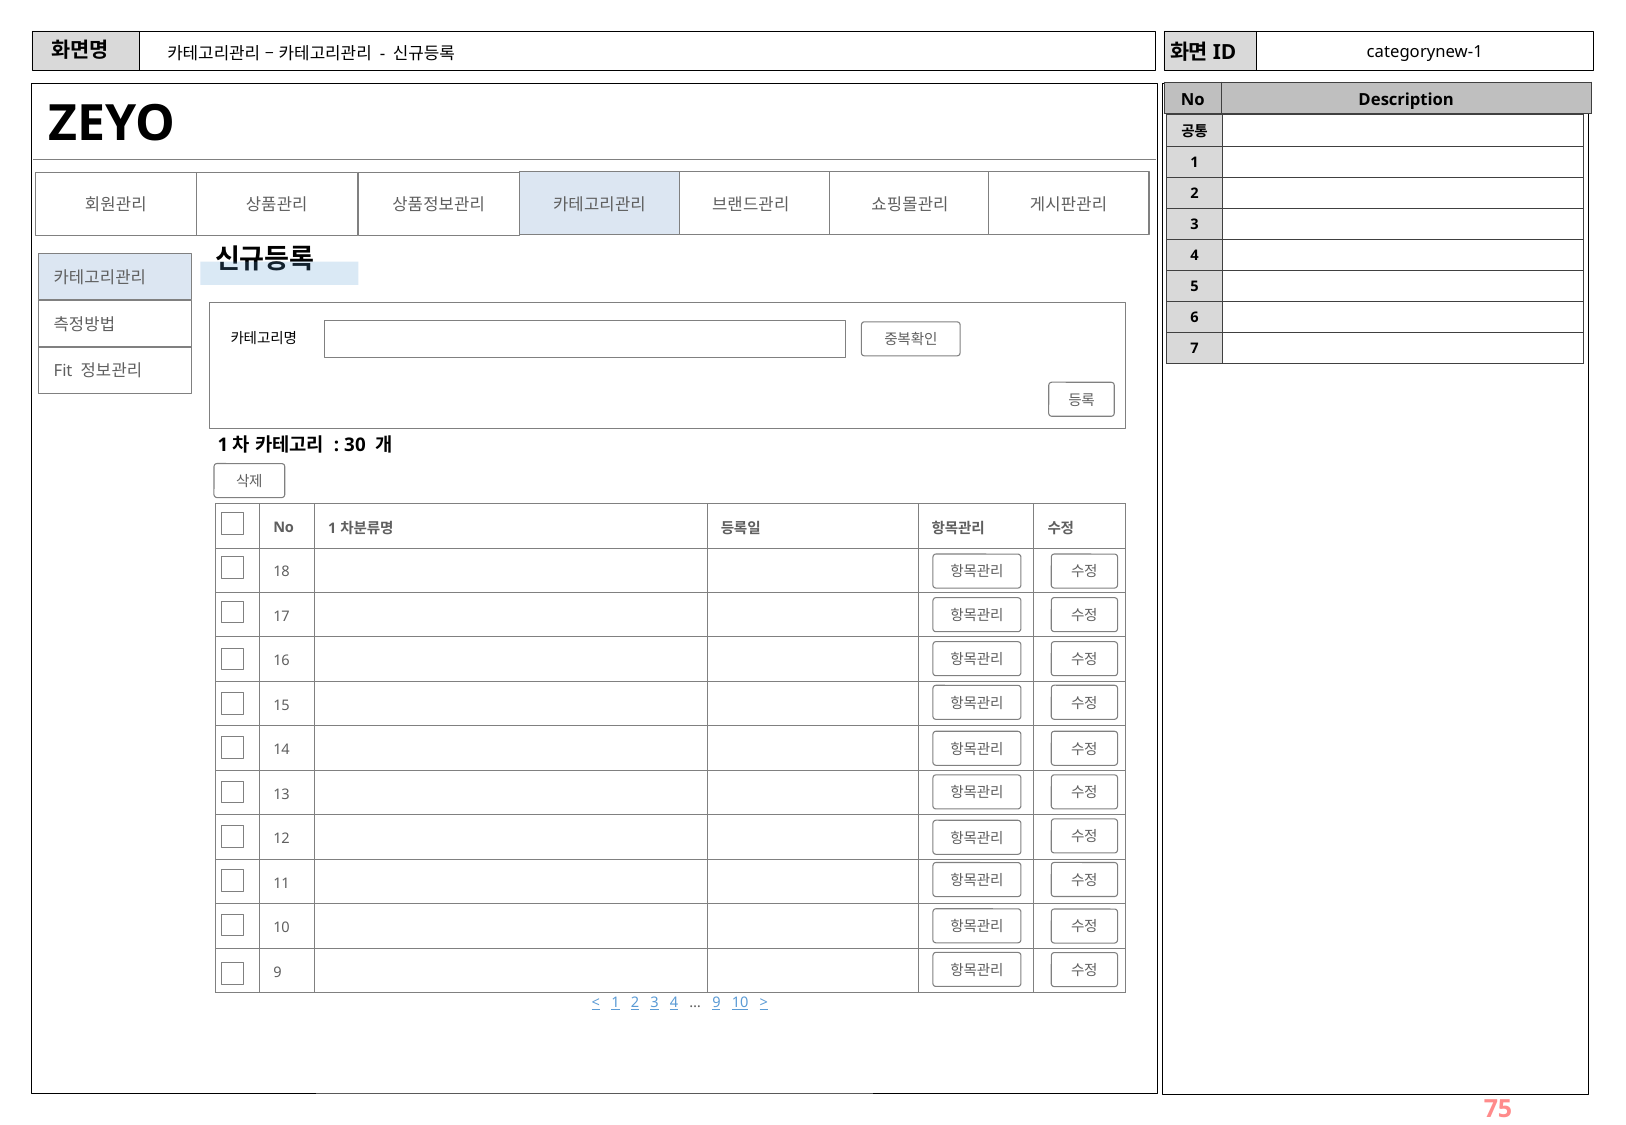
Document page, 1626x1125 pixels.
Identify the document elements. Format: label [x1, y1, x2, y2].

table_header [708, 504, 918, 548]
table_cell [1034, 949, 1125, 992]
text_box [930, 772, 1024, 812]
table_header [315, 504, 707, 548]
text_box [1049, 639, 1120, 678]
table_cell [260, 682, 314, 725]
table_cell [315, 860, 707, 903]
table_cell [919, 593, 1033, 636]
text_box [1049, 551, 1120, 591]
table_cell [1167, 209, 1222, 239]
table_cell [1223, 302, 1583, 332]
table_cell [315, 549, 707, 592]
table_cell [260, 593, 314, 636]
text_box [930, 950, 1024, 989]
text_box [221, 641, 268, 677]
table_cell [1223, 178, 1583, 208]
table_cell [260, 949, 314, 992]
table_cell [216, 949, 259, 992]
table_cell [315, 682, 707, 725]
table_cell [315, 726, 707, 770]
text_box [930, 818, 1024, 857]
table_cell [315, 815, 707, 859]
text_box [221, 730, 268, 766]
table_cell [919, 771, 1033, 814]
table_cell [708, 860, 918, 903]
table_cell [315, 593, 707, 636]
table_cell [708, 549, 918, 592]
text_box [579, 987, 781, 1017]
table_cell [260, 904, 314, 948]
text_box [221, 550, 268, 586]
text_box [221, 955, 268, 991]
table_cell [1223, 147, 1583, 177]
table_cell [919, 949, 1033, 992]
text_box [1049, 860, 1120, 899]
table_cell [315, 904, 707, 948]
text_box [32, 83, 1157, 160]
table_cell [708, 637, 918, 681]
table_cell [919, 549, 1033, 592]
table_cell [216, 682, 259, 725]
table_cell [1034, 593, 1125, 636]
text_box [1049, 906, 1120, 946]
table_cell [216, 815, 259, 859]
title [152, 35, 1143, 71]
table_cell [260, 549, 314, 592]
table_cell [919, 726, 1033, 770]
table_cell [708, 771, 918, 814]
text_box [202, 300, 1128, 500]
table_cell [708, 815, 918, 859]
table_cell [260, 815, 314, 859]
text_box [1049, 816, 1120, 856]
table_header [1167, 115, 1222, 146]
table_cell [1223, 209, 1583, 239]
text_box [930, 683, 1024, 722]
text_box [930, 860, 1024, 899]
table_cell [260, 726, 314, 770]
table_cell [1034, 771, 1125, 814]
text_box [930, 906, 1024, 945]
text_box [1049, 683, 1120, 722]
table_cell [919, 904, 1033, 948]
text_box [221, 505, 268, 542]
table_cell [315, 637, 707, 681]
table_cell [1034, 637, 1125, 681]
table_cell [708, 904, 918, 948]
table_cell [216, 904, 259, 948]
text_box [221, 907, 268, 943]
table_cell [216, 637, 259, 681]
table_header [216, 504, 259, 548]
table_cell [1167, 178, 1222, 208]
text_box [930, 729, 1024, 768]
text_box [221, 862, 268, 899]
table_cell [1167, 302, 1222, 332]
table_cell [260, 637, 314, 681]
table_cell [216, 726, 259, 770]
table_cell [216, 860, 259, 903]
text_box [221, 818, 268, 854]
table_cell [919, 682, 1033, 725]
table_cell [1167, 240, 1222, 270]
table_cell [1034, 549, 1125, 592]
table_cell [919, 815, 1033, 859]
table_cell [919, 637, 1033, 681]
table_cell [1034, 682, 1125, 725]
table_cell [260, 771, 314, 814]
text_box [221, 774, 268, 810]
table_cell [1034, 815, 1125, 859]
text_box [1049, 595, 1120, 634]
slide_number [1442, 1093, 1528, 1125]
table_cell [1223, 333, 1583, 363]
table_cell [216, 771, 259, 814]
table_cell [708, 682, 918, 725]
table_cell [1167, 271, 1222, 301]
table_cell [708, 593, 918, 636]
text_box [221, 594, 268, 630]
table_cell [216, 549, 259, 592]
table_header [1034, 504, 1125, 548]
table_cell [708, 949, 918, 992]
table_cell [1223, 240, 1583, 270]
table_header [1223, 115, 1583, 146]
table_cell [919, 860, 1033, 903]
table_cell [708, 726, 918, 770]
text_box [930, 639, 1024, 678]
table_cell [260, 860, 314, 903]
table_header [260, 504, 314, 548]
table_header [919, 504, 1033, 548]
table_cell [1034, 904, 1125, 948]
text_box [36, 251, 193, 395]
text_box [221, 685, 268, 721]
text_box [1049, 729, 1120, 768]
text_box [930, 595, 1024, 634]
text_box [930, 551, 1024, 591]
table_cell [216, 593, 259, 636]
table_cell [1223, 271, 1583, 301]
table_cell [1034, 726, 1125, 770]
table_cell [315, 771, 707, 814]
text_box [34, 170, 1151, 286]
text_box [1049, 772, 1120, 811]
table_cell [1034, 860, 1125, 903]
table_cell [315, 949, 707, 992]
text_box [1049, 950, 1120, 989]
table_cell [1167, 333, 1222, 363]
table_cell [1167, 147, 1222, 177]
list [1256, 31, 1594, 71]
